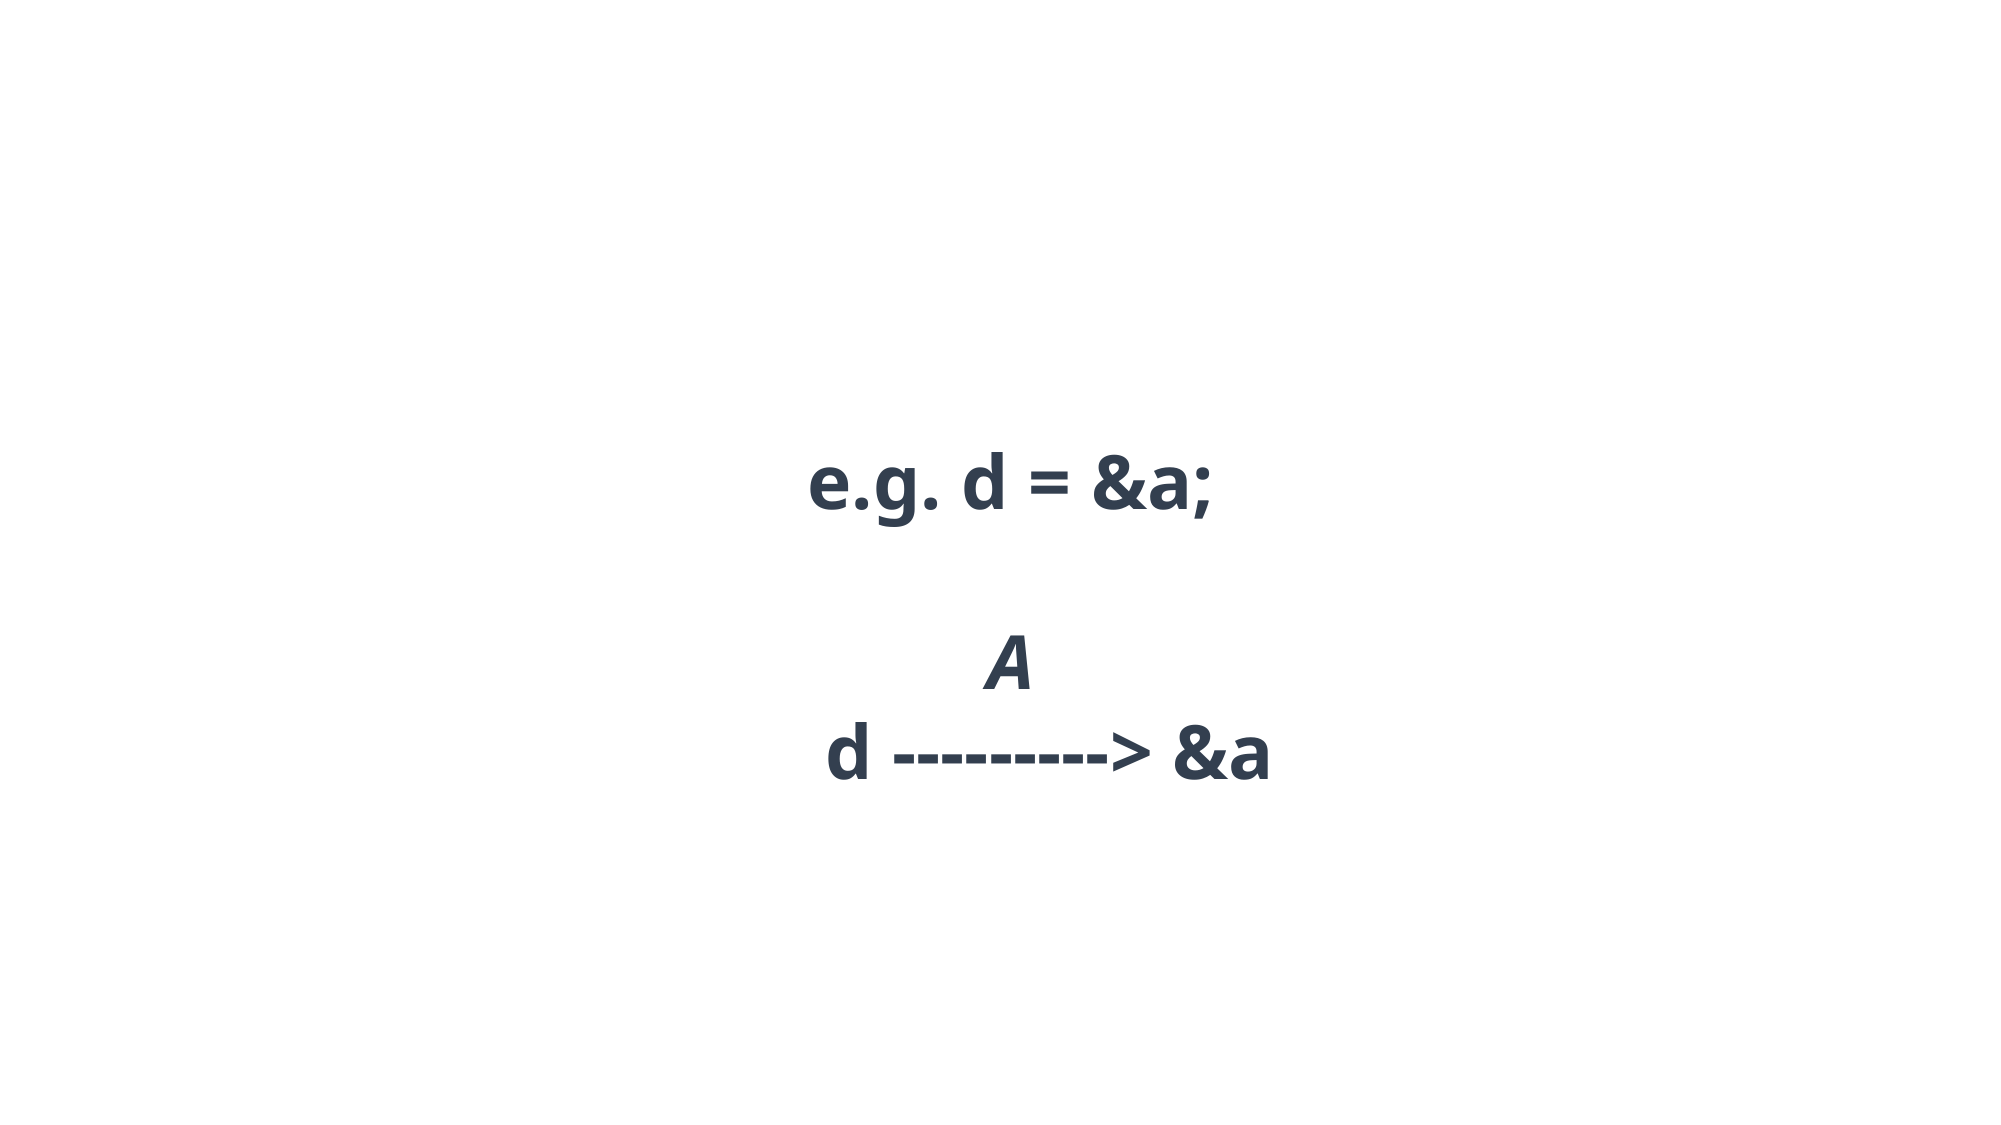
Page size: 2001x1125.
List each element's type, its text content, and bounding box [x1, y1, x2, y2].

text_box e.g. d = &a; A d ---------> &a [207, 426, 1815, 802]
